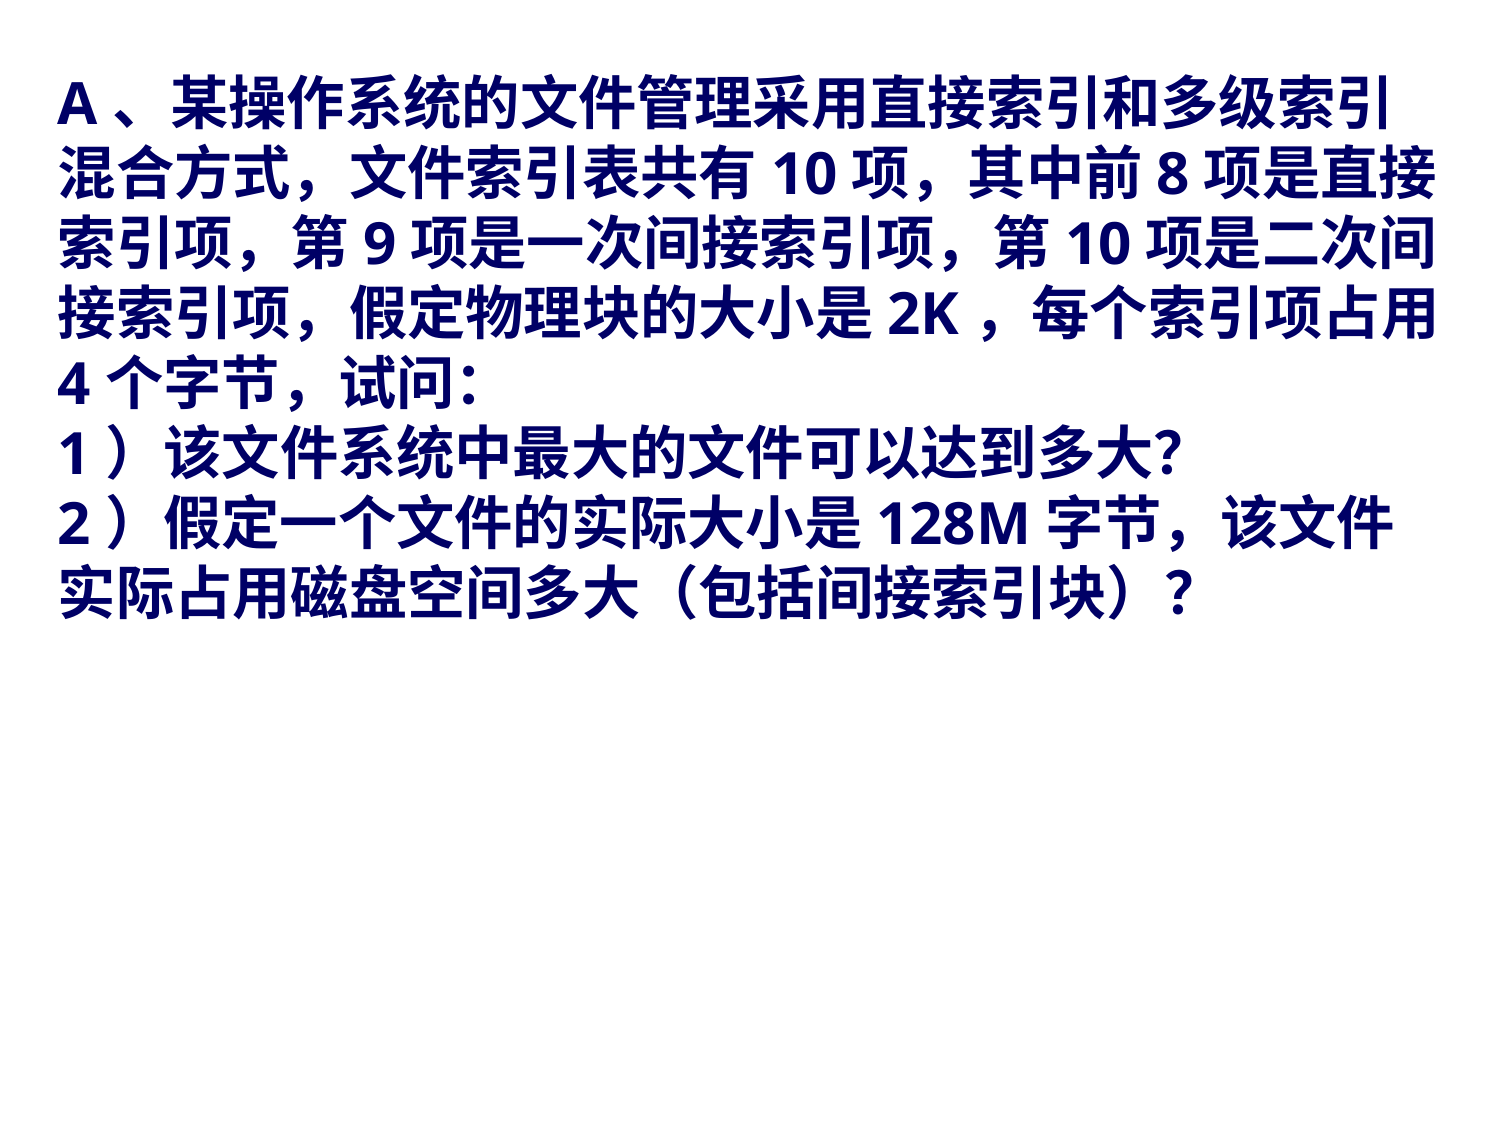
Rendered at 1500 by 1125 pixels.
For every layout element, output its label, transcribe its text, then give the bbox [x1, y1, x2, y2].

title A、某操作系统的文件管理采用直接索引和多级索引混合方式，文件索引表共有10项，其中前8项是直接索引项，第9项是一次间接索引项，第10项是二次间接索引项，假定物理块的大小是2K，每个索引项占用4个字节，试问： 1）该文件系统中最大的文件可以达到多大？ 2）假定一个文件的实际大小是128M字节，该文件实际占用磁盘空间多大（包括间接索引块）？ [42, 36, 1458, 704]
